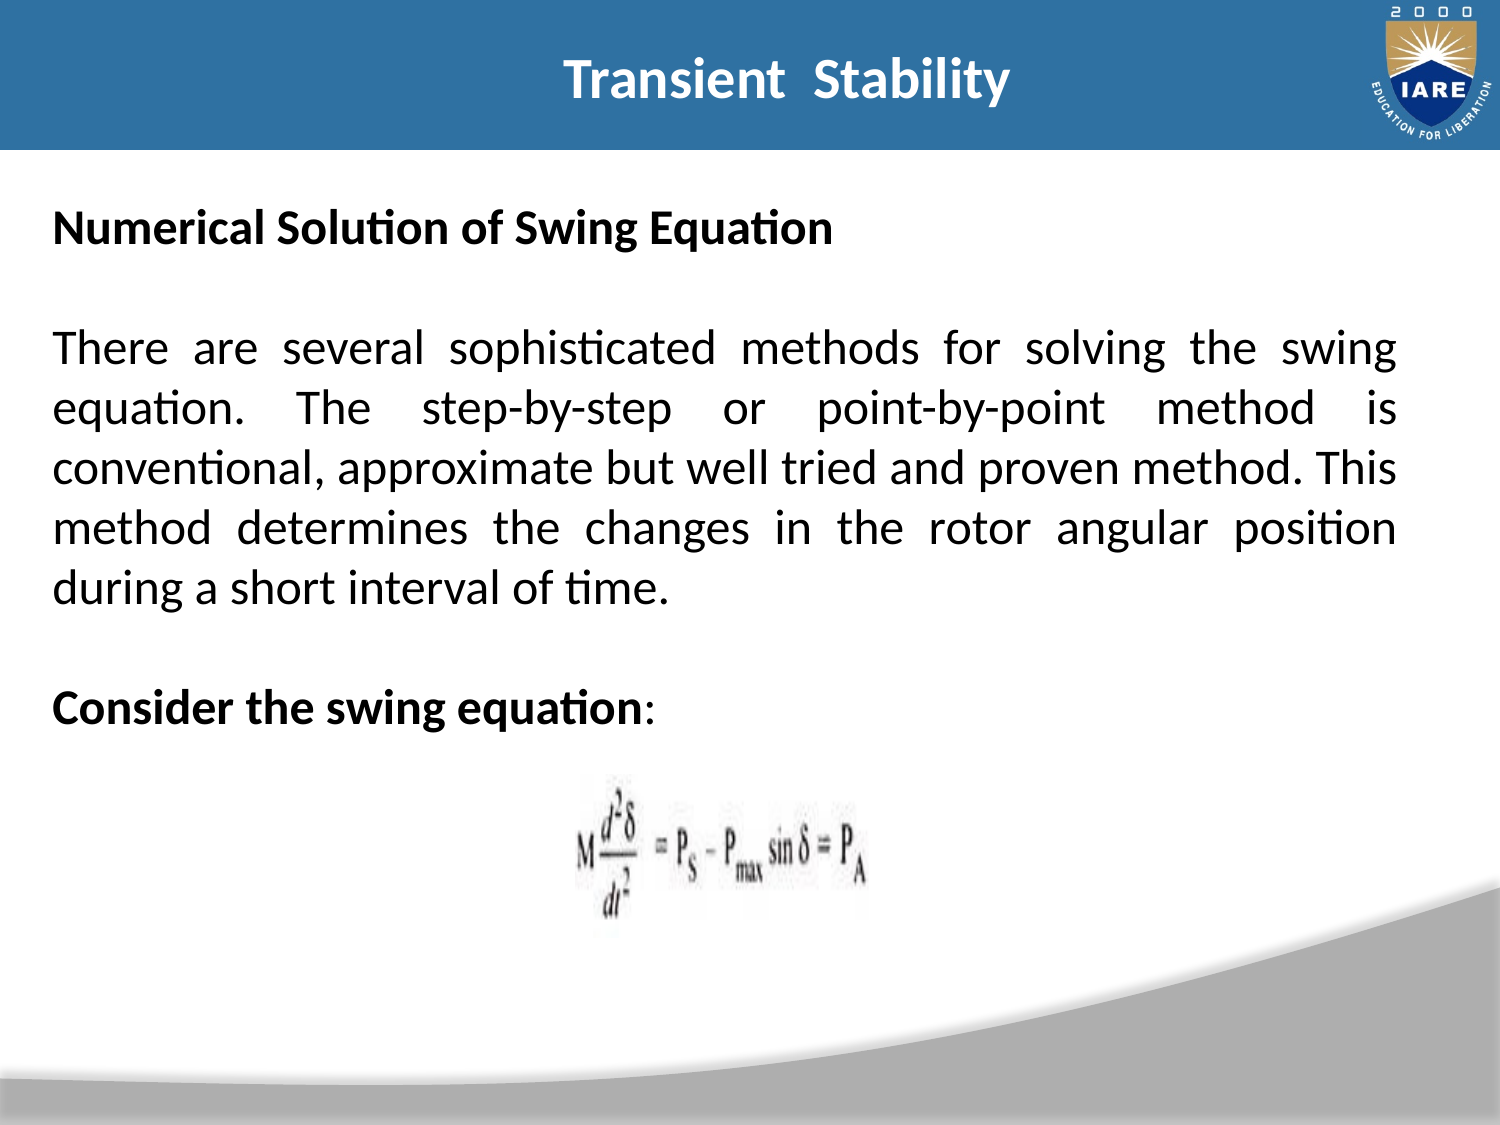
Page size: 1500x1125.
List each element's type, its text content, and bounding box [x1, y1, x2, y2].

text_box Numerical Solution of Swing Equation There are several sophisticated methods for solving the swing equation. The step-by-step or point-by-point method is conventional, approximate but well tried and proven method. This method determines the changes in the rotor angular position during a short interval of time. Consider the swing equation: [37, 187, 1413, 743]
text_box Transient Stability [0, 0, 1353, 151]
picture [1362, 0, 1500, 148]
picture [574, 774, 894, 938]
